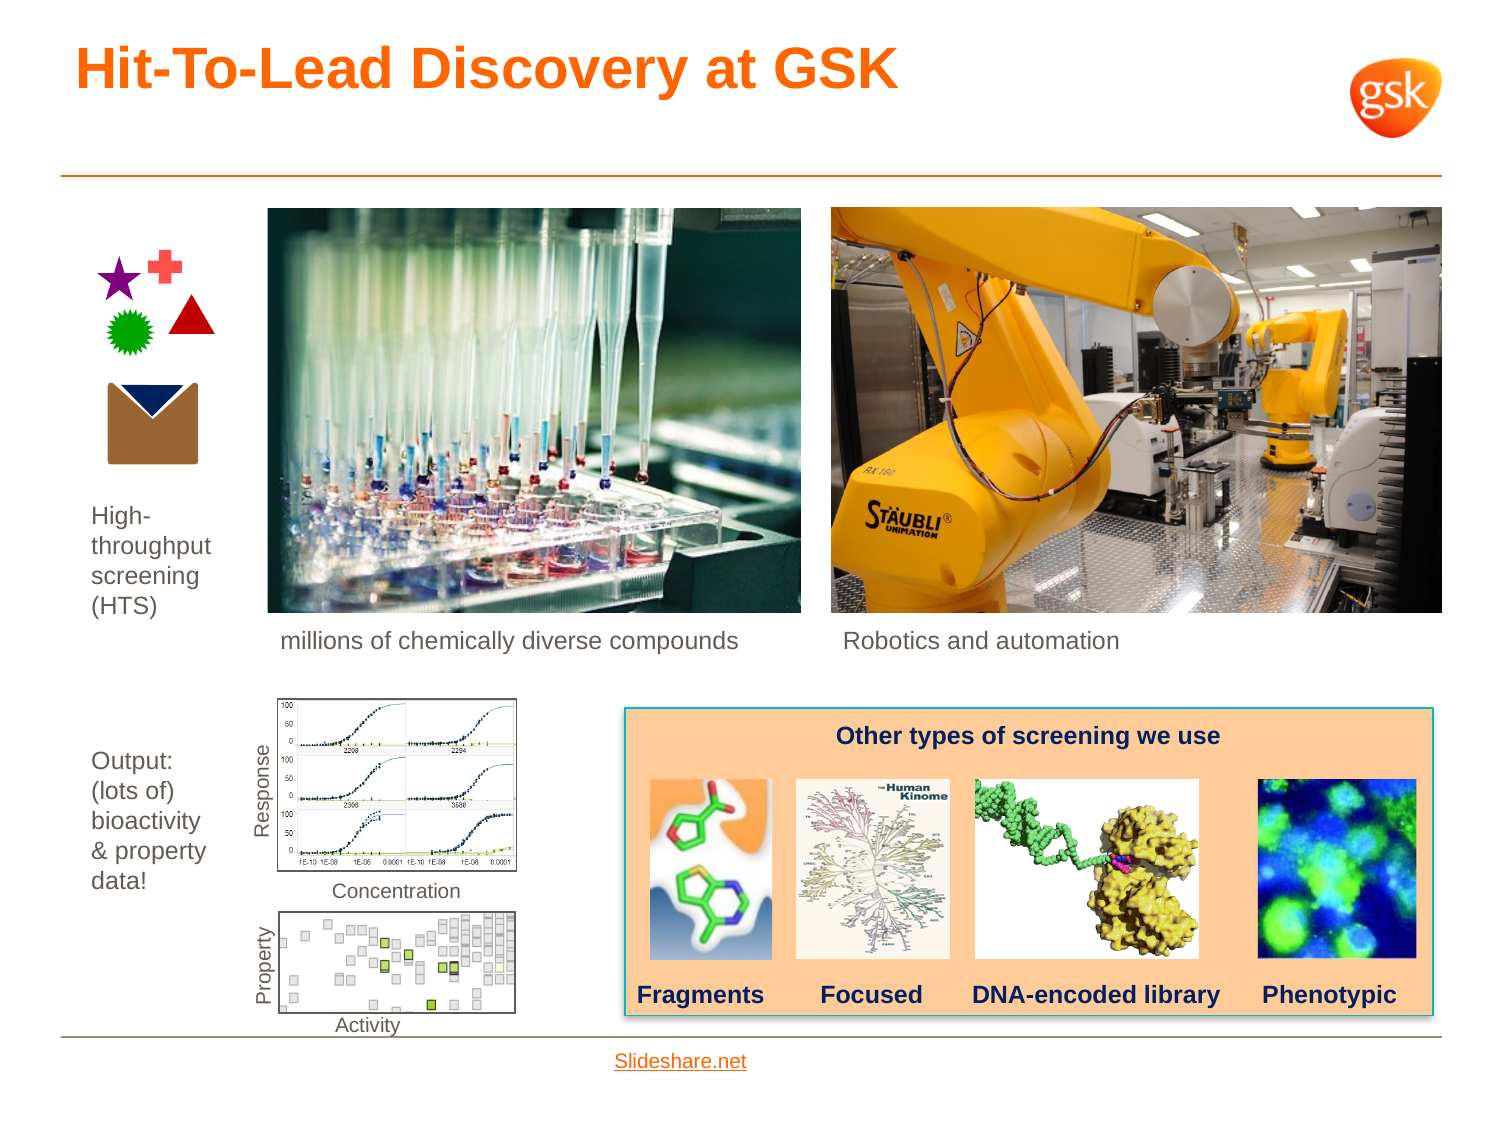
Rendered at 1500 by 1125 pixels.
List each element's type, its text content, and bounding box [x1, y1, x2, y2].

text_box High-throughput screening (HTS) [76, 492, 244, 627]
picture [1257, 778, 1417, 960]
picture [649, 778, 773, 960]
picture [795, 778, 951, 960]
text_box millions of chemically diverse compounds [265, 621, 802, 662]
text_box Concentration [317, 879, 485, 910]
picture [279, 912, 515, 1013]
title Hit-To-Lead Discovery at GSK [75, 29, 88, 86]
text_box [88, 0, 1500, 173]
picture [830, 206, 1442, 613]
text_box Robotics and automation [828, 618, 1364, 662]
picture [277, 699, 516, 871]
text_box Property [242, 904, 282, 1021]
text_box Response [240, 724, 272, 854]
picture [267, 207, 802, 614]
text_box Other types of screening we use Fragments Focused DNA-encoded library Phenotypic [624, 707, 1434, 1016]
text_box Output: (lots of) bioactivity & property data! [76, 737, 232, 902]
text_box Slideshare.net [599, 1040, 818, 1081]
picture [974, 778, 1200, 960]
text_box Activity [320, 1021, 436, 1045]
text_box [106, 249, 210, 462]
